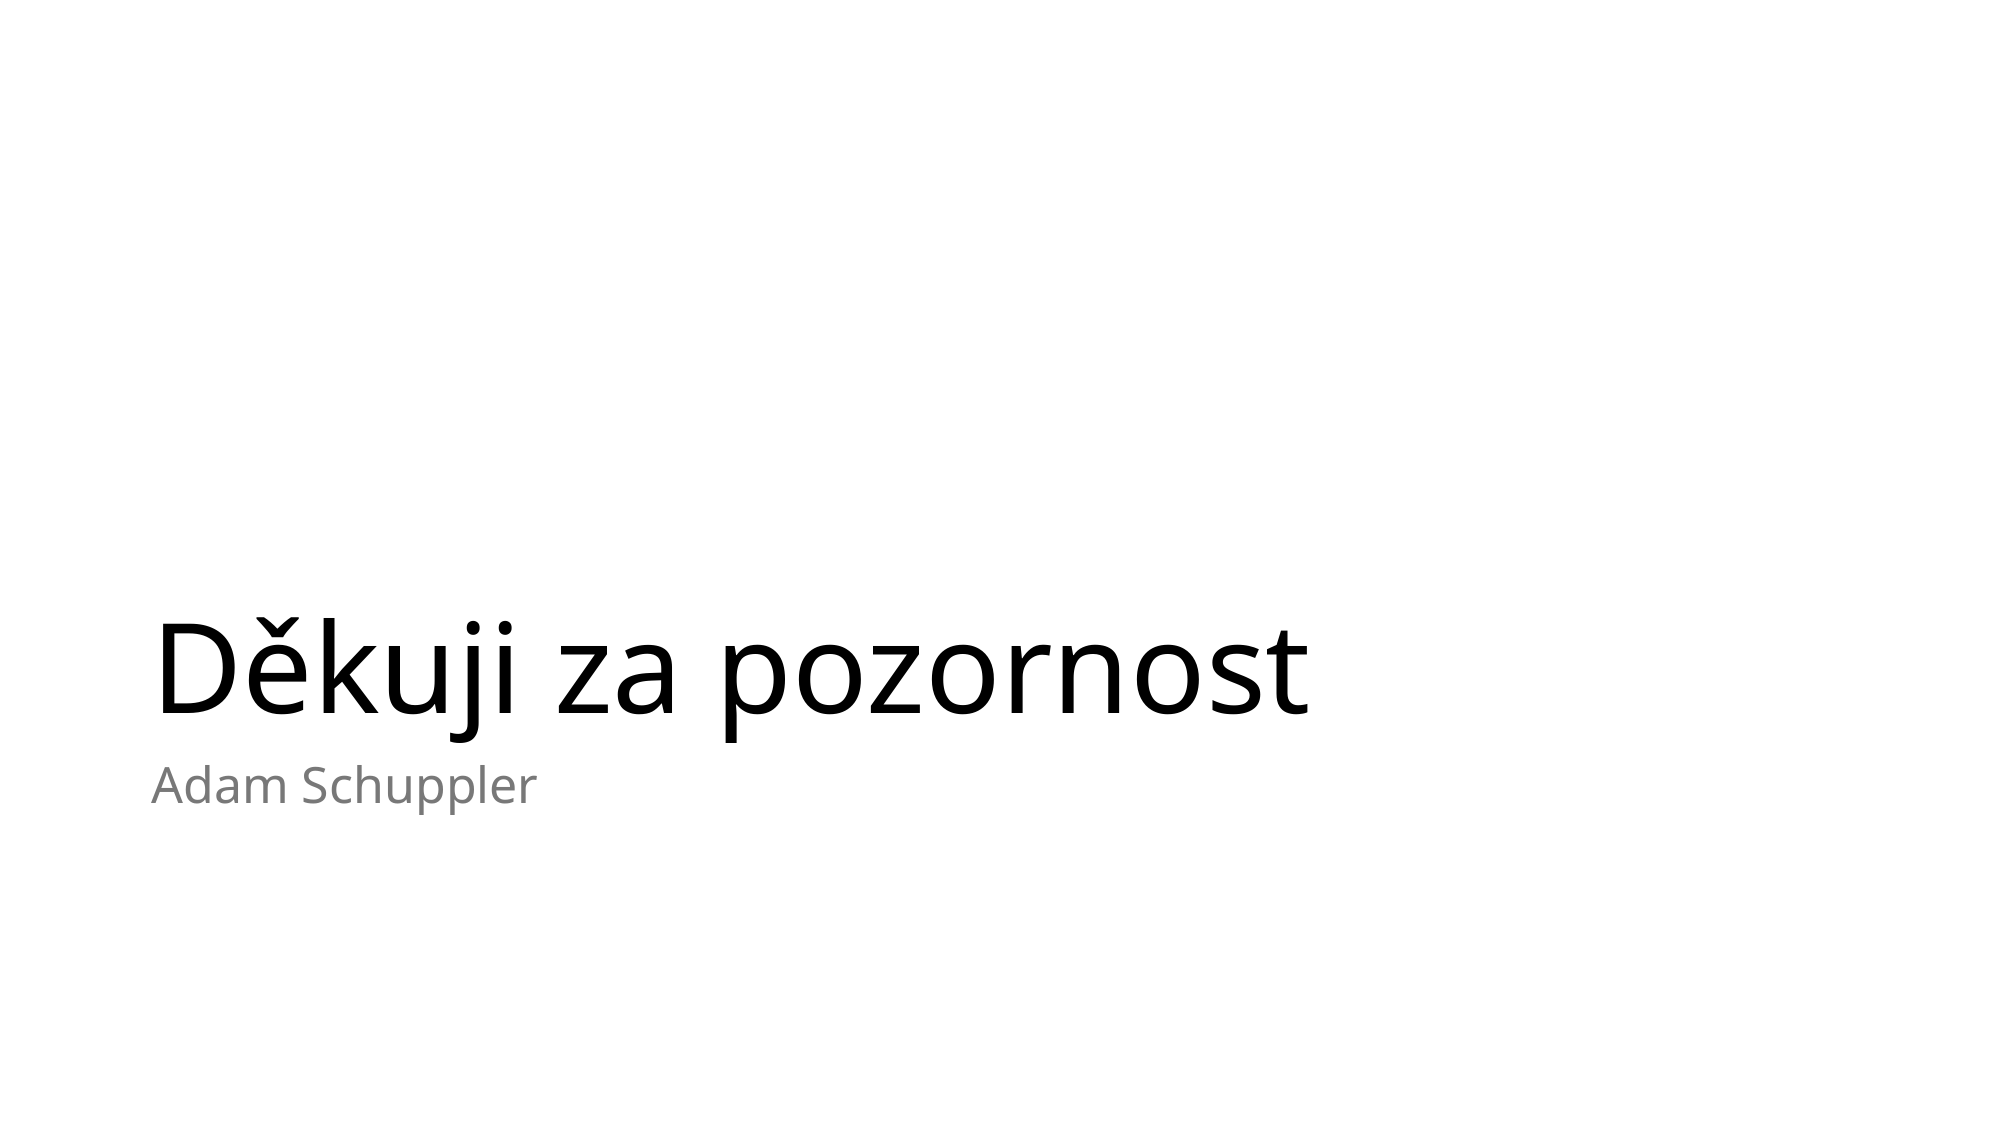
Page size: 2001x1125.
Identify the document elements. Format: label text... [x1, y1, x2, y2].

title Děkuji za pozornost [136, 280, 1862, 749]
list Adam Schuppler [136, 752, 1862, 999]
